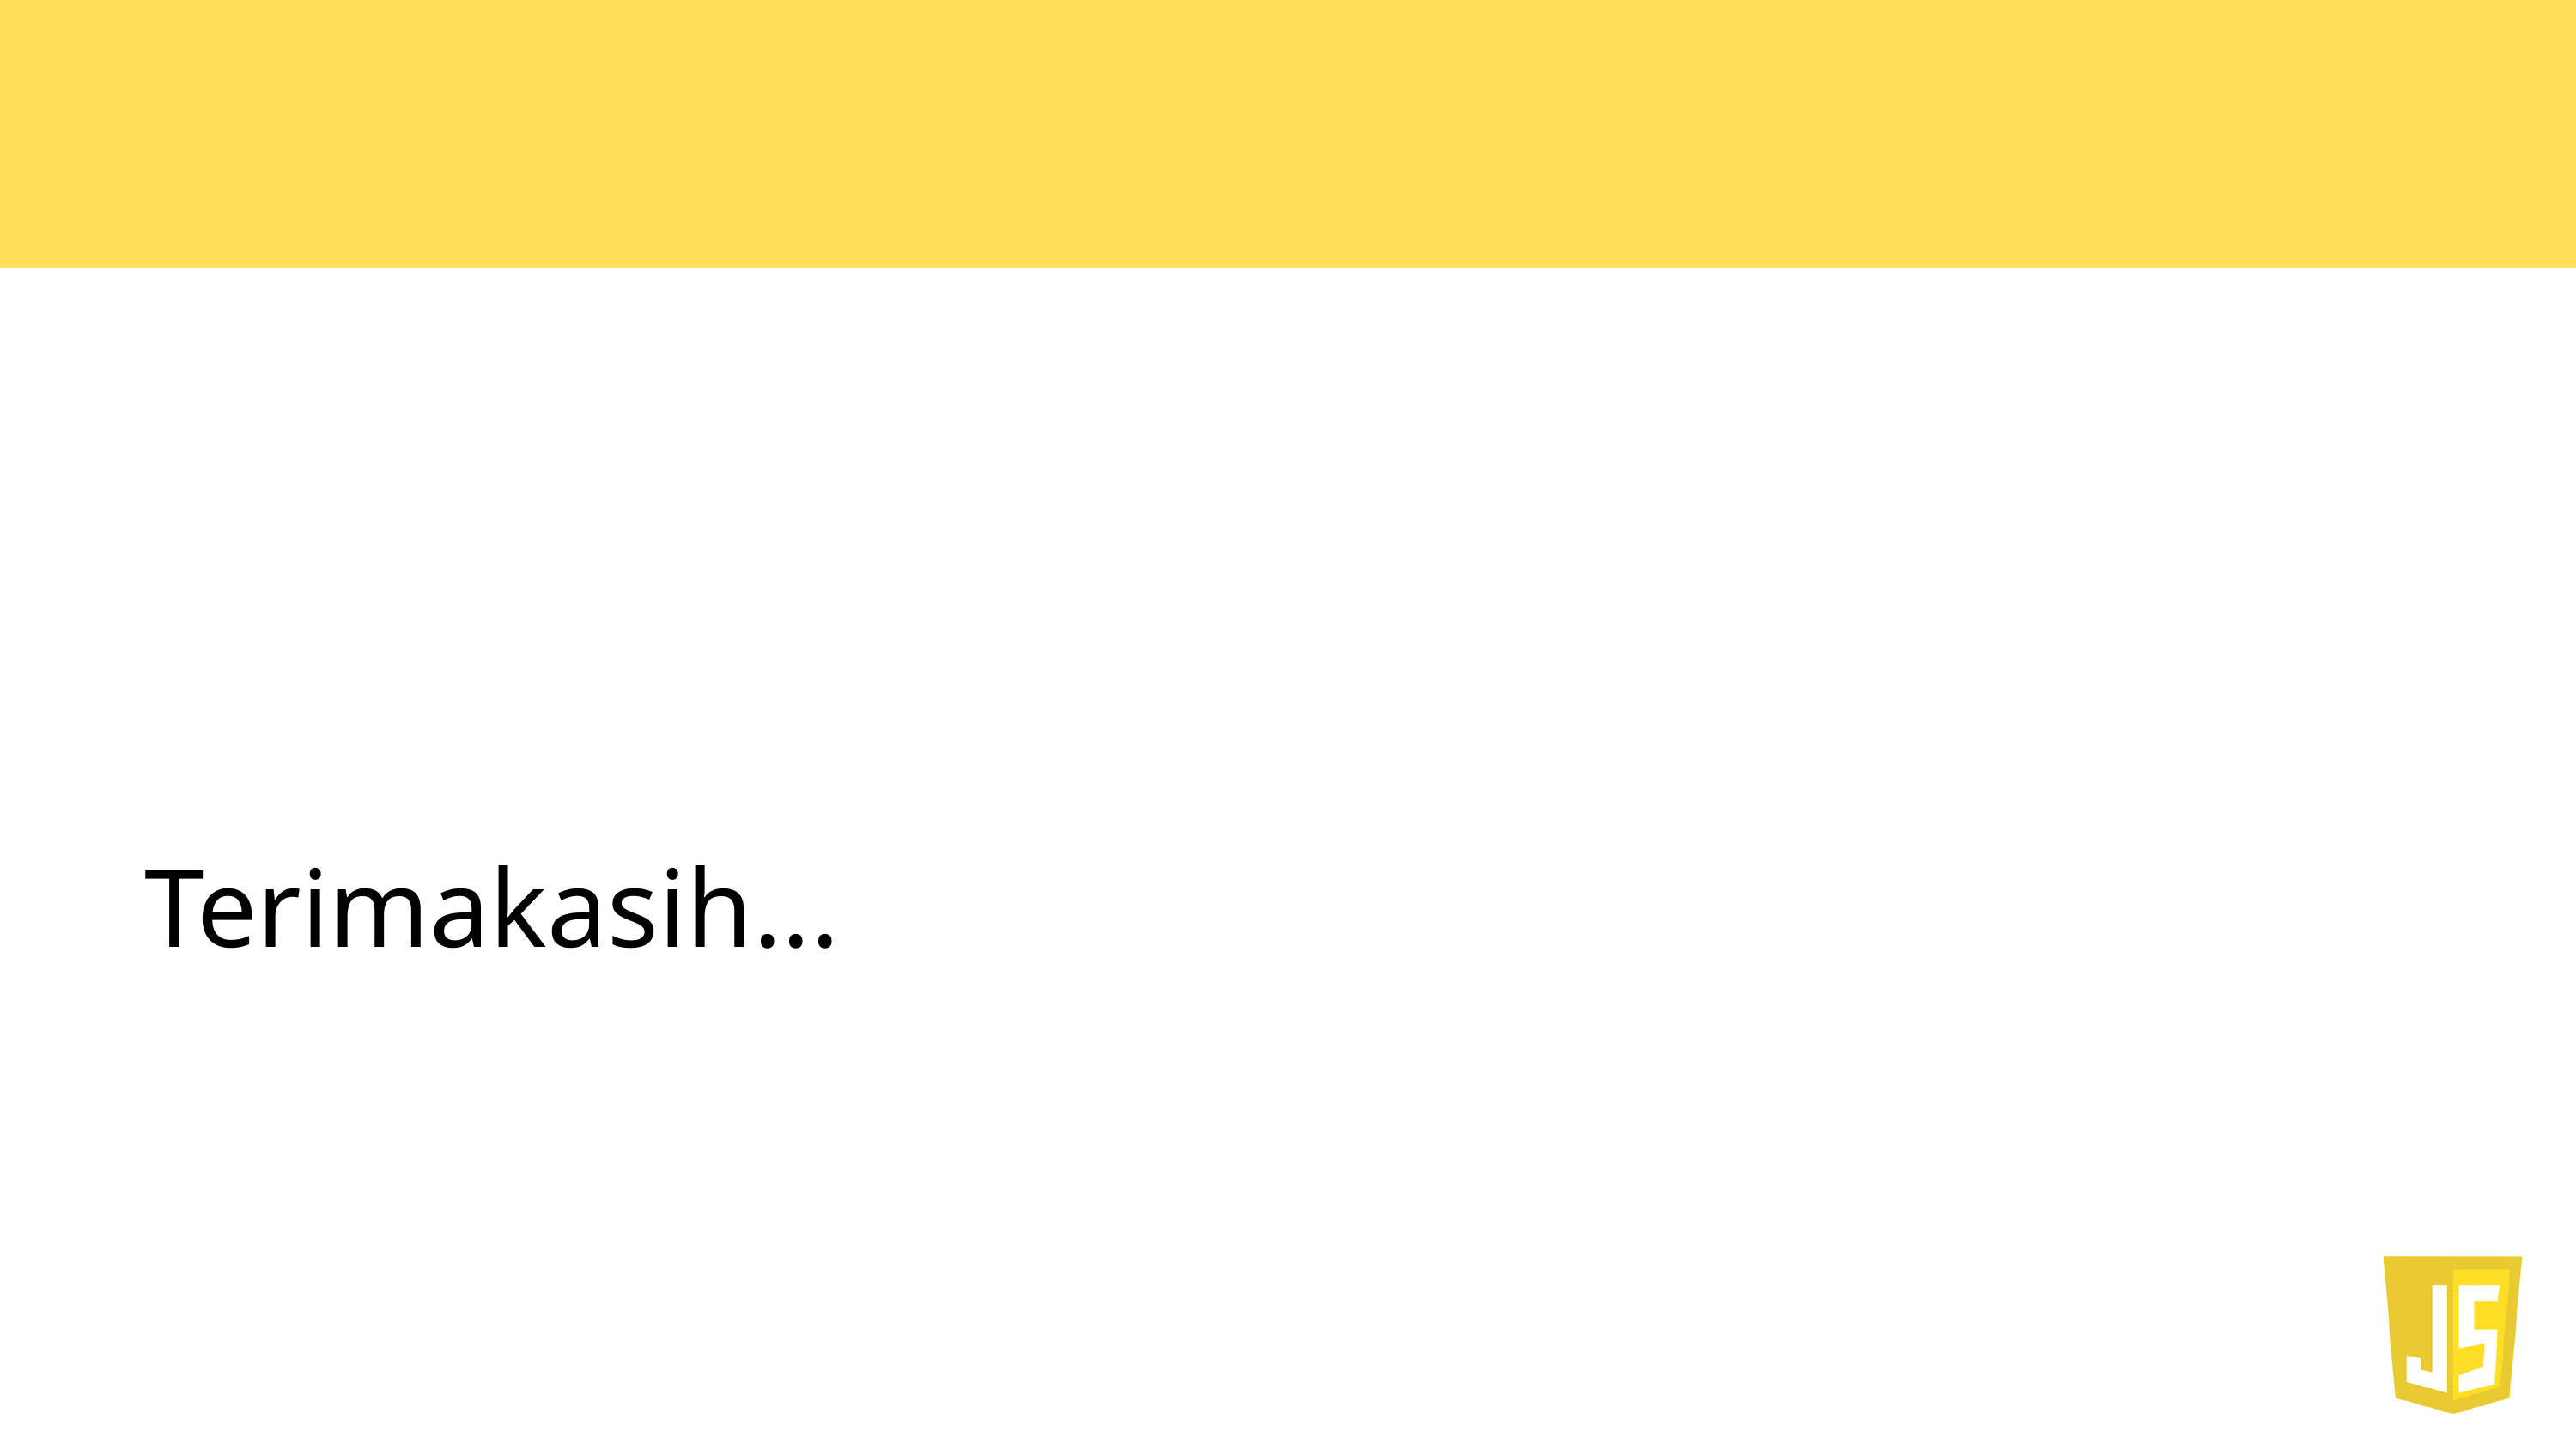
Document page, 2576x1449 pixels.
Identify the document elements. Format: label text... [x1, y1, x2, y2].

text_box Terimakasih... [144, 818, 2151, 969]
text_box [0, 0, 2576, 268]
text_box [2377, 1250, 2529, 1419]
